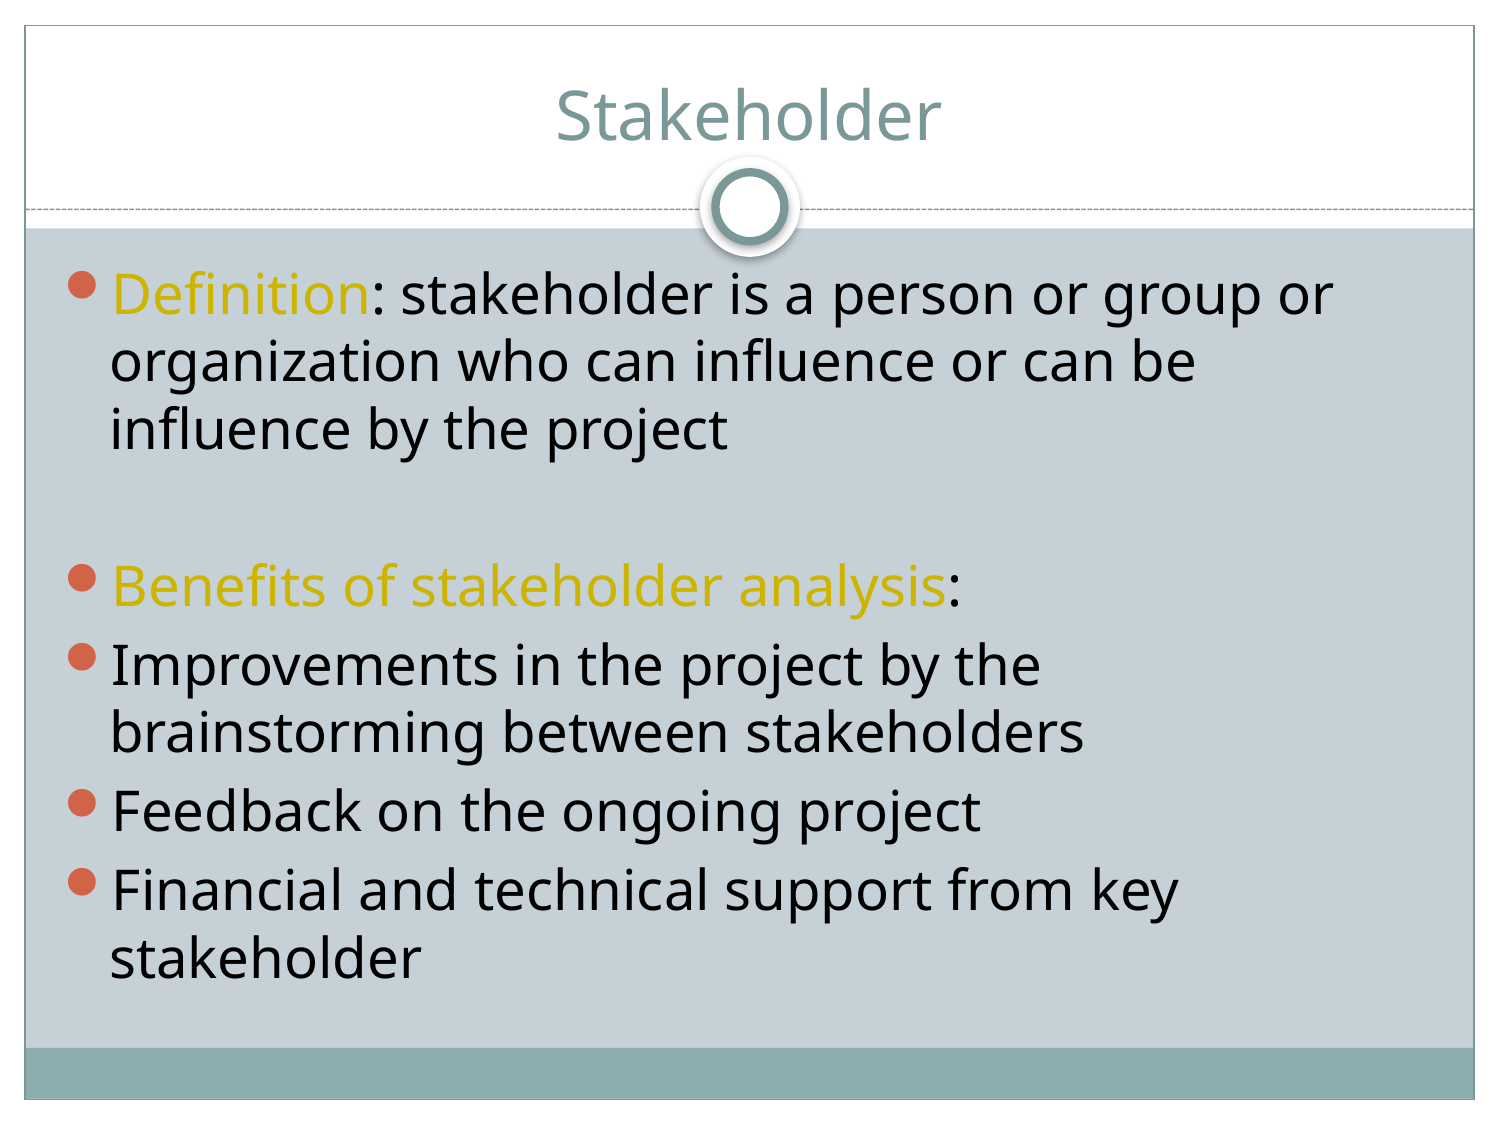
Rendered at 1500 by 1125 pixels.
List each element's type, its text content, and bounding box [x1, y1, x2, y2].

list Definition: stakeholder is a person or group or organization who can influence or can be influence by the project Benefits of stakeholder analysis: Improvements in the project by the brainstorming between stakeholders Feedback on the ongoing project Financial and technical support from key stakeholder [49, 250, 1445, 1001]
title Stakeholder [49, 37, 1450, 162]
